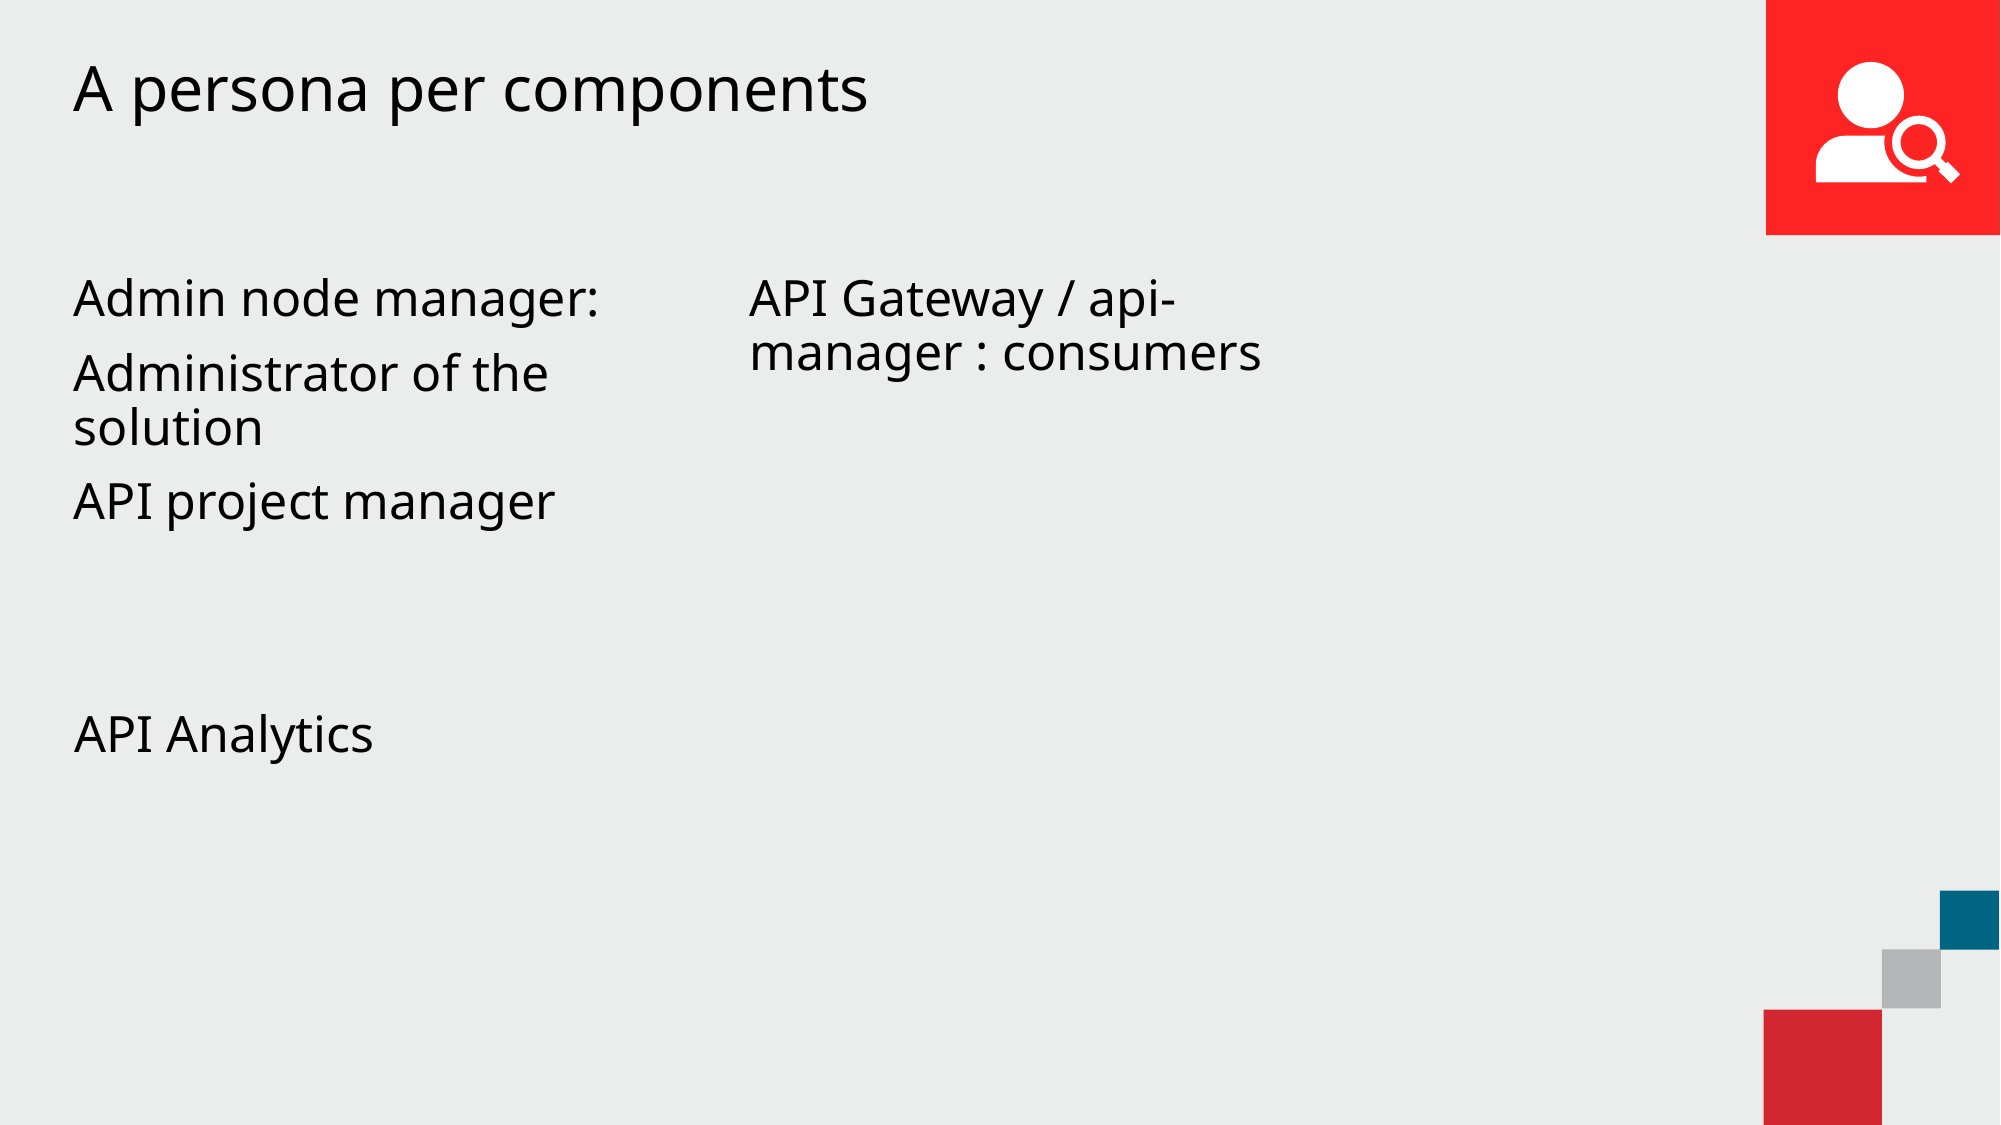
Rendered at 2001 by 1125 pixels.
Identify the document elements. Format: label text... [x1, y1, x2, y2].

title A persona per components [59, 17, 1802, 166]
list API Analytics [59, 701, 650, 1057]
list API Gateway / api-manager : consumers [734, 265, 1326, 621]
list Admin node manager: Administrator of the solution API project manager [59, 265, 650, 621]
